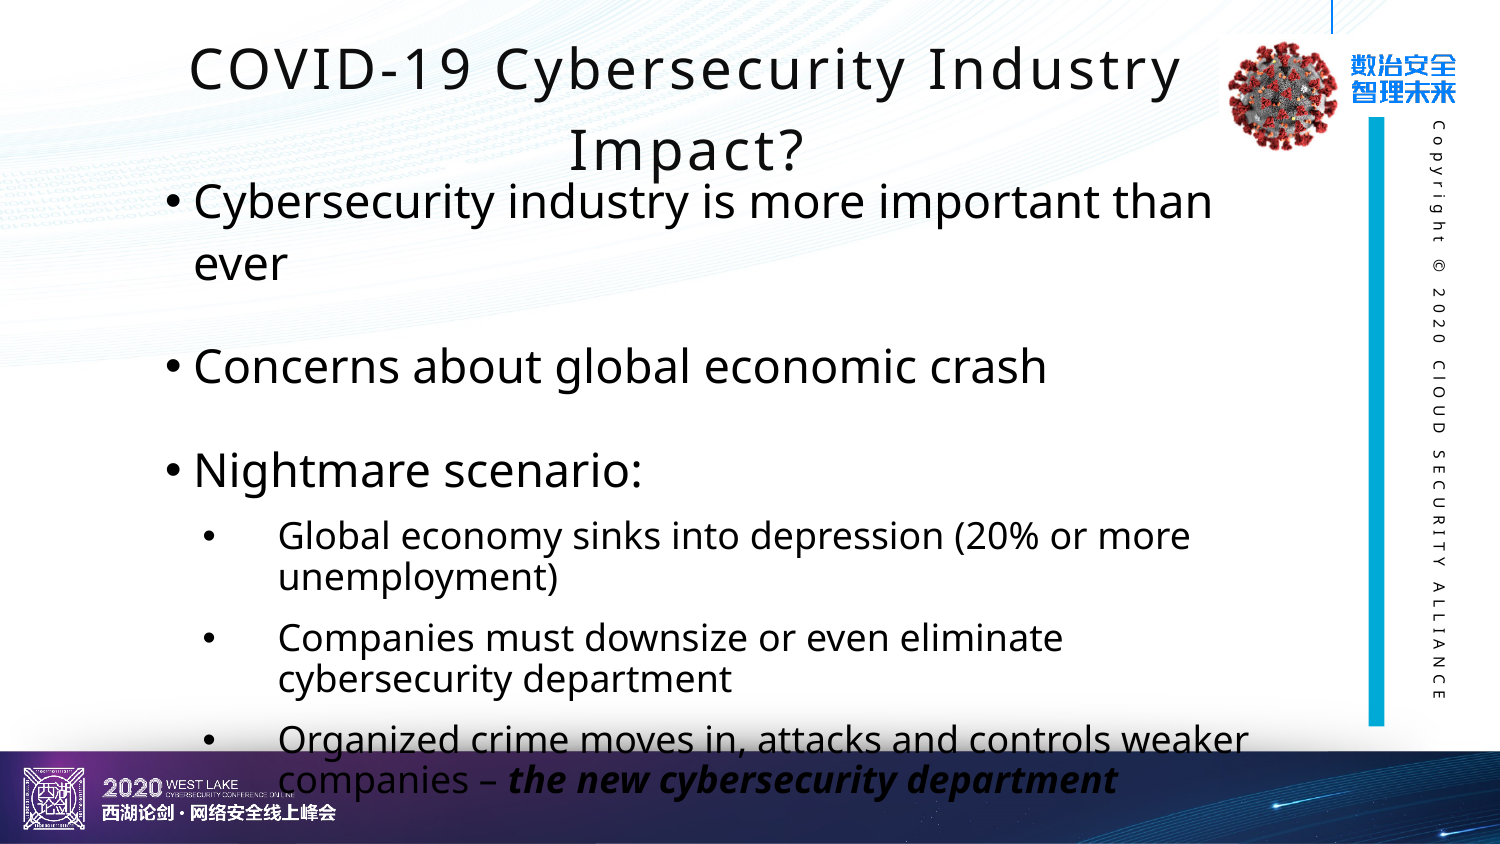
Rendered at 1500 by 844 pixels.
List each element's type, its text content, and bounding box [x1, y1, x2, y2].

text_box COVID-19 Cybersecurity Industry Impact? [170, 16, 1204, 160]
text_box [1368, 117, 1385, 727]
text_box Cybersecurity industry is more important than ever Concerns about global economic crash Nightmare scenario: Global economy sinks into depression (20% or more unemployment) Companies must downsize or even eliminate cybersecurity department Organized crime moves in, attacks and controls weaker companies – the new cybersecurity department [153, 160, 1301, 207]
picture [0, 0, 1500, 844]
